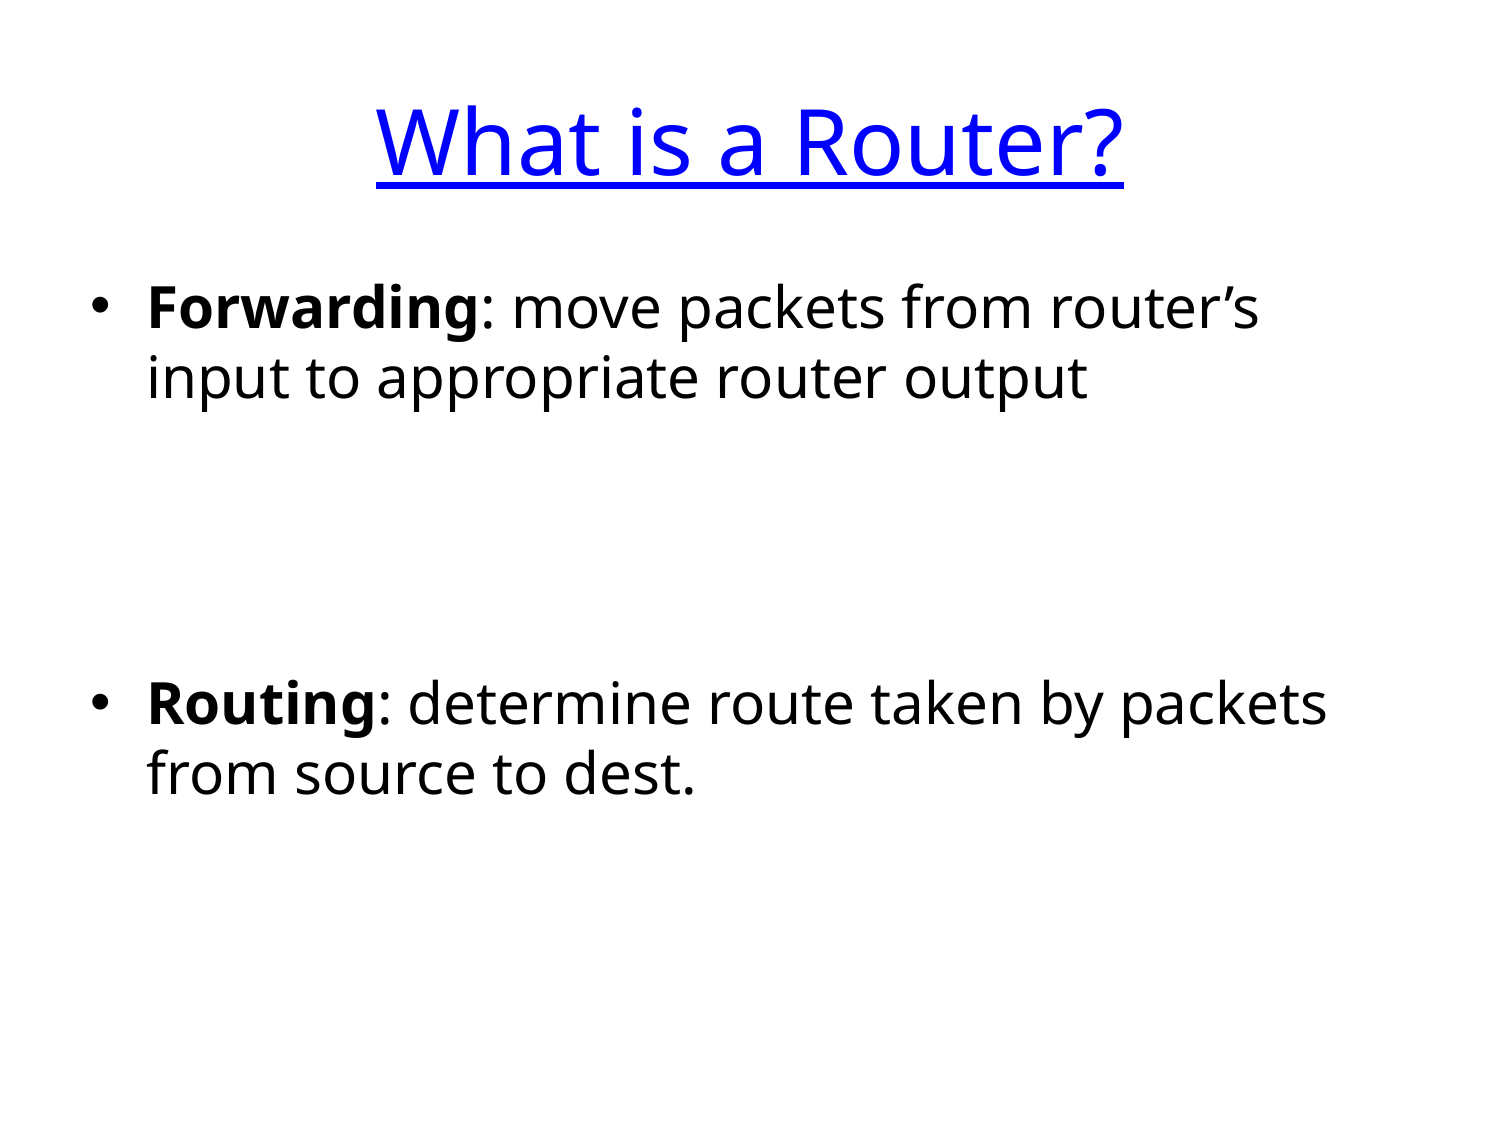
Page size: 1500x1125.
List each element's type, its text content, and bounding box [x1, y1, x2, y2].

title What is a Router? [75, 45, 1425, 233]
list Forwarding: move packets from router’s input to appropriate router output Routing: determine route taken by packets from source to dest. [75, 262, 1425, 1005]
